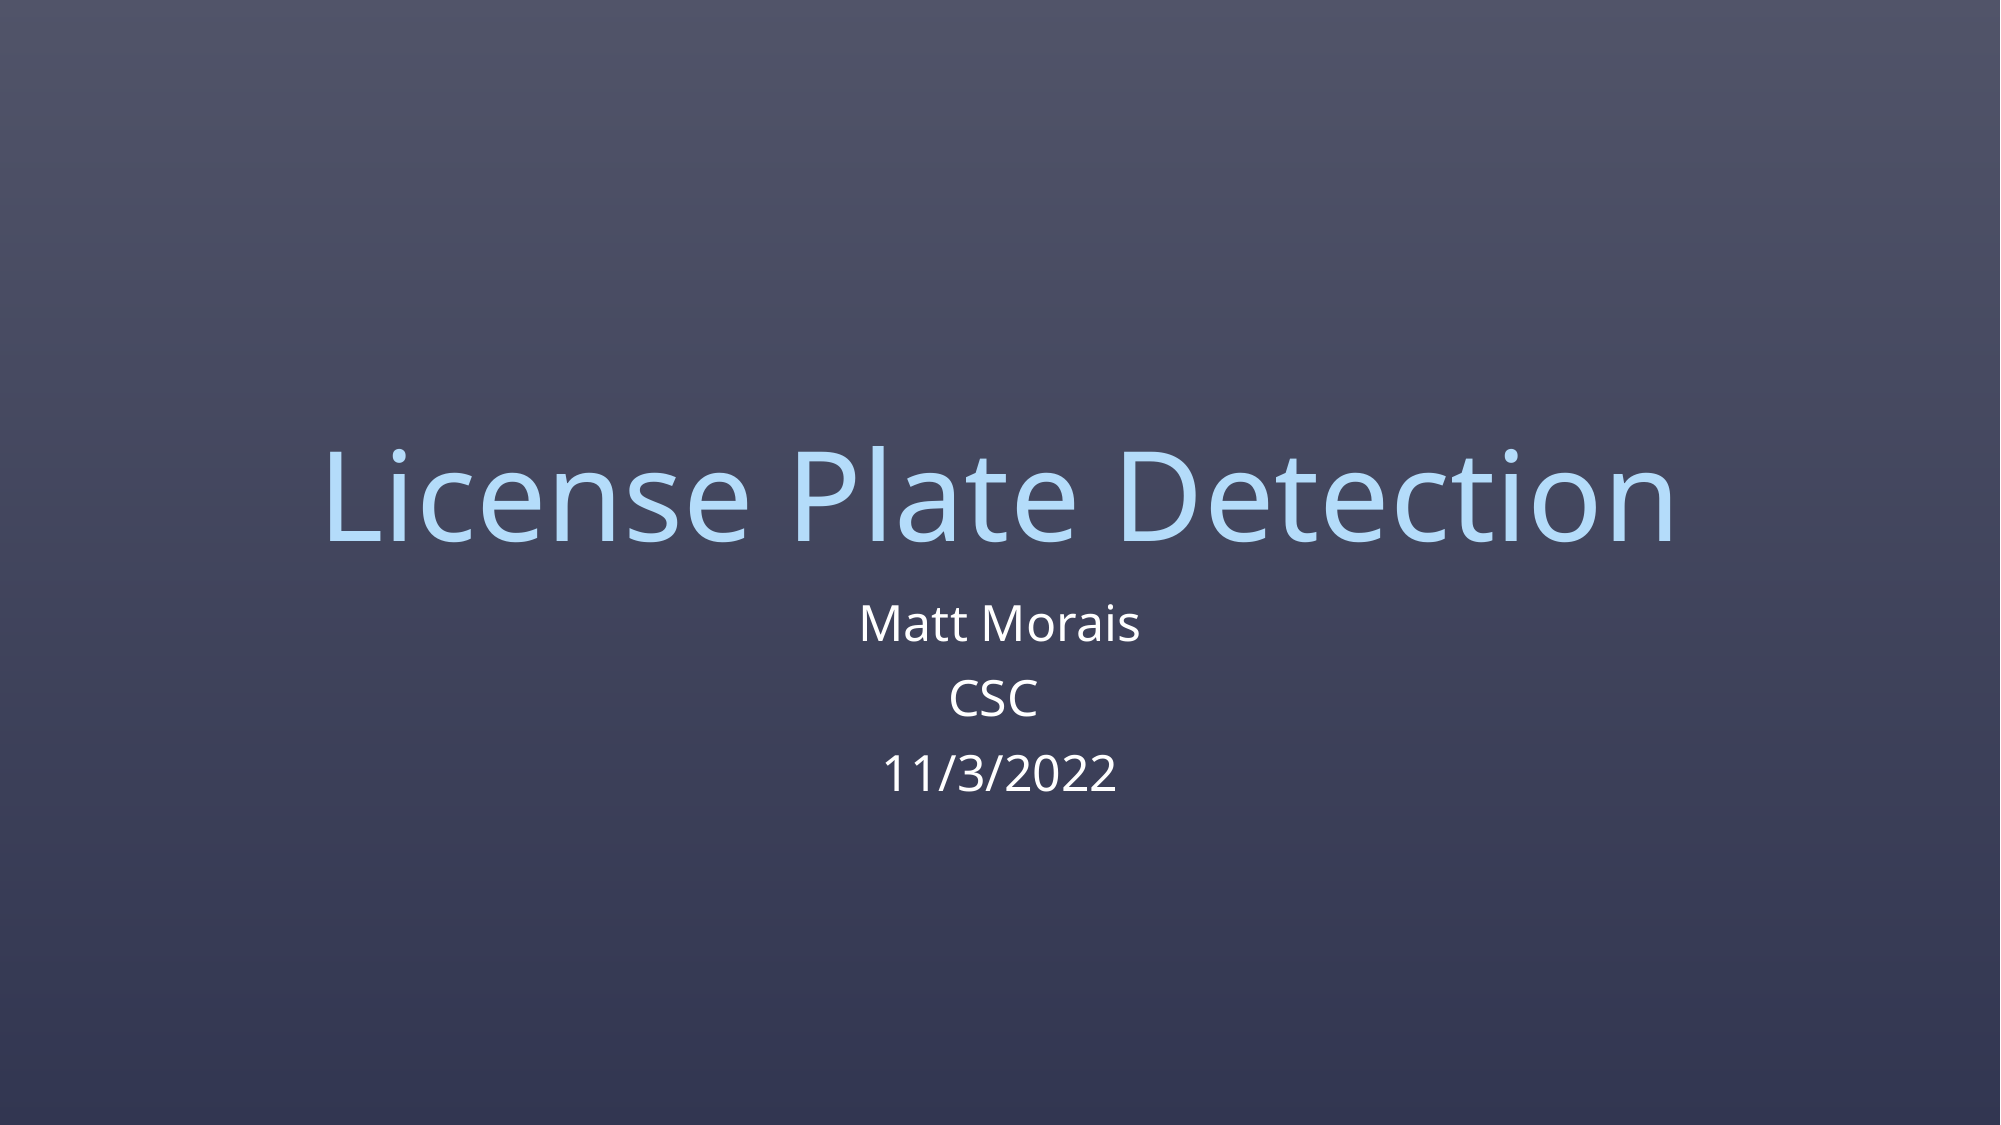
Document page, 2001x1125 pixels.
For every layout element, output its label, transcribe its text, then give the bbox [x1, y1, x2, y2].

subtitle Matt Morais CSC 11/3/2022 [249, 590, 1750, 863]
title License Plate Detection [249, 184, 1750, 576]
